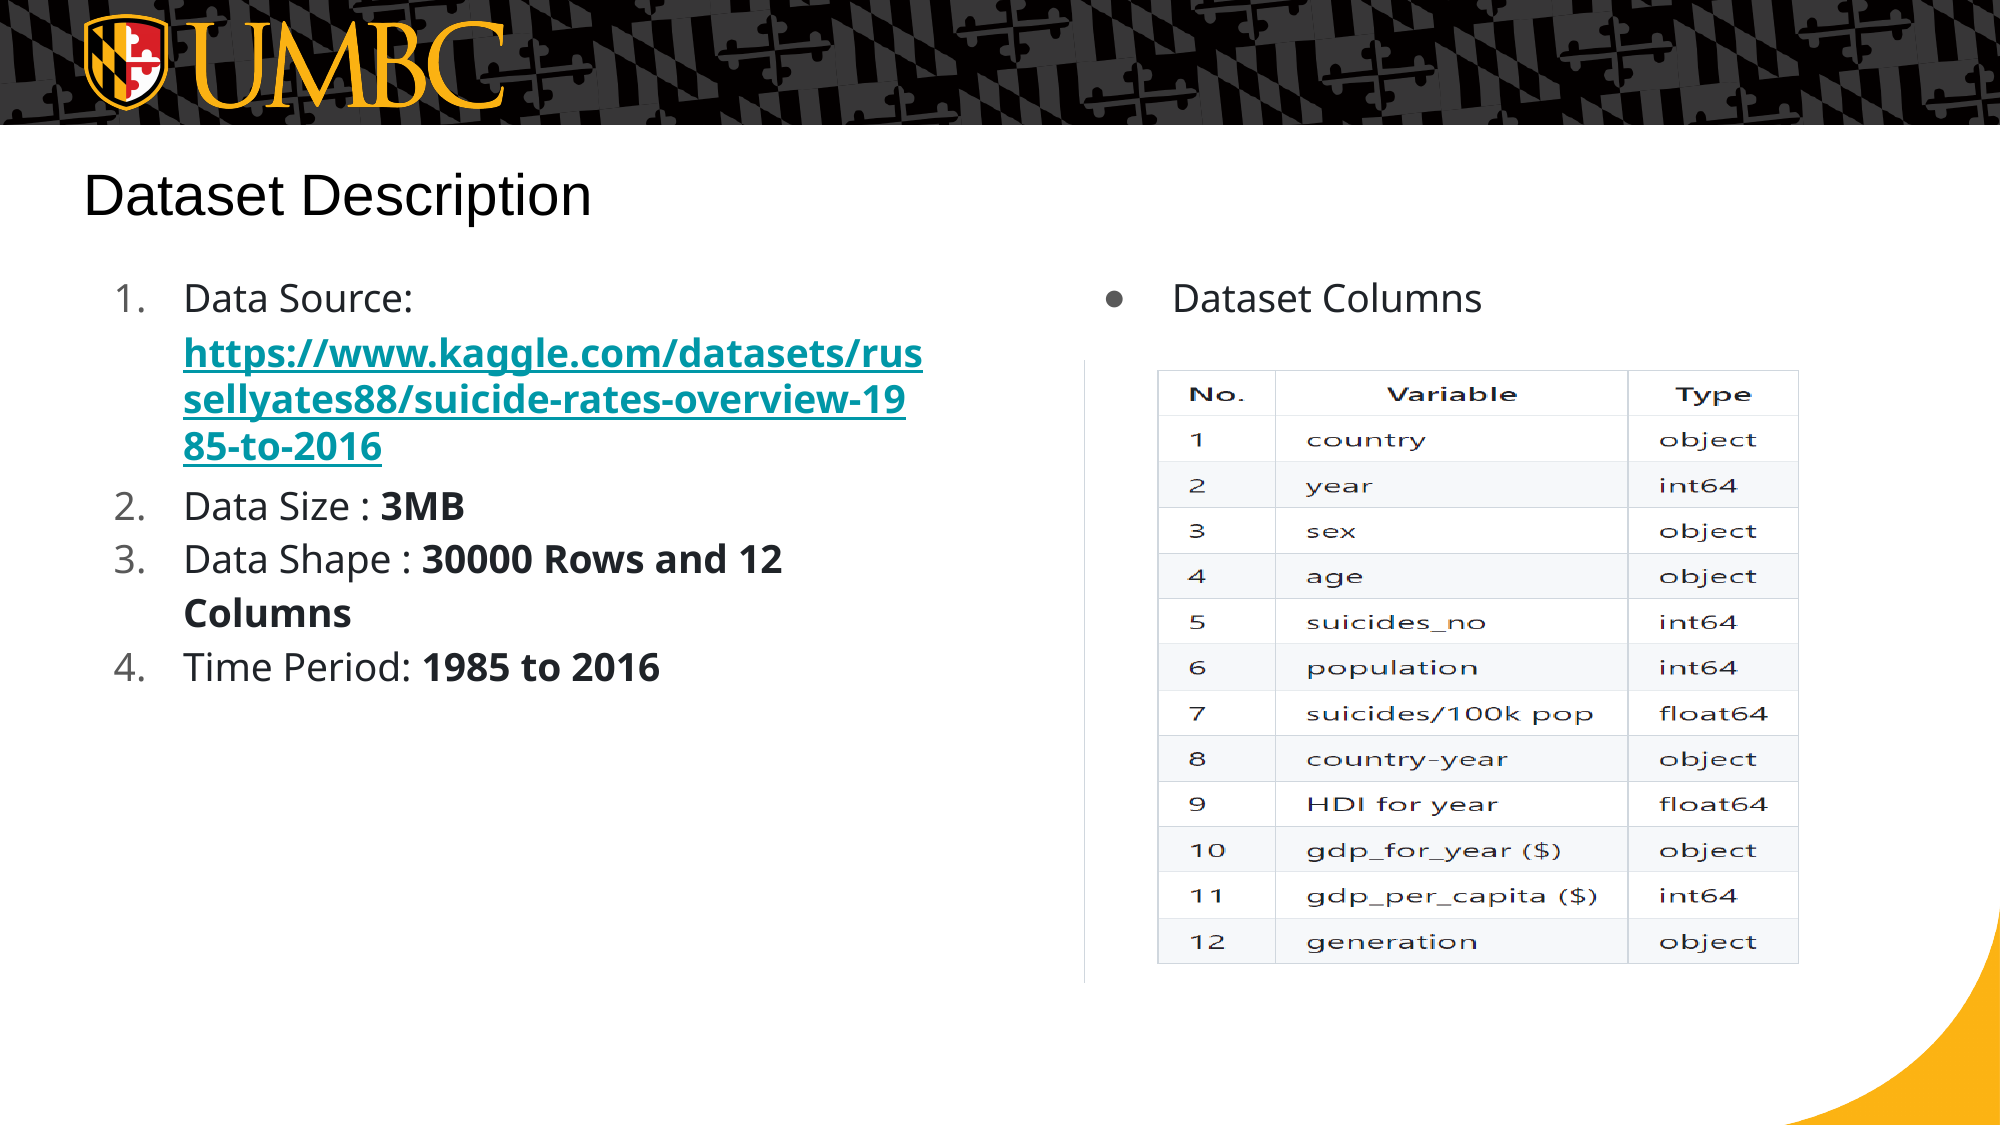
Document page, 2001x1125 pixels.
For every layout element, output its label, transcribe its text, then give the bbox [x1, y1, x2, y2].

list Dataset Columns [1056, 252, 1932, 1000]
picture [1784, 906, 2000, 1125]
title Dataset Description [68, 142, 1932, 268]
list Data Source: https://www.kaggle.com/datasets/russellyates88/suicide-rates-overview-1985-to-2016 Data Size : 3MB Data Shape : 30000 Rows and 12 Columns Time Period: 1985 to 2016 [68, 252, 943, 1000]
picture [0, 0, 2000, 125]
picture [1084, 360, 1905, 984]
